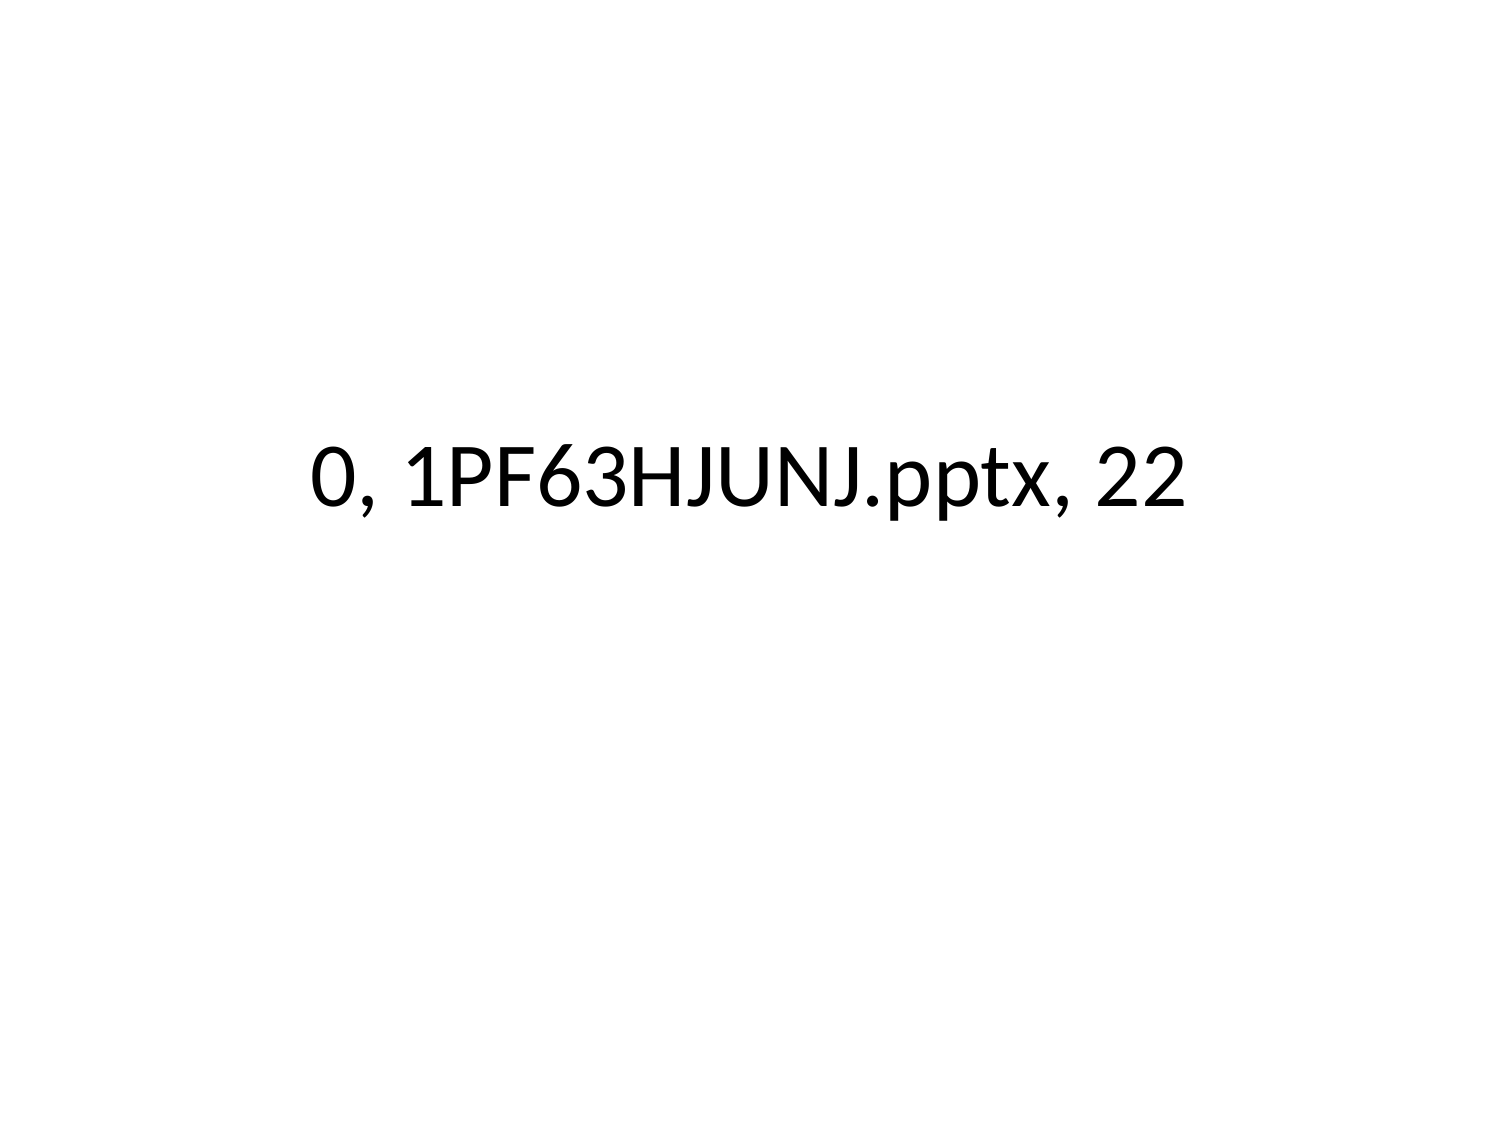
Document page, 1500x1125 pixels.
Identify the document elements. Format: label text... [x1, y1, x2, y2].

title 0, 1PF63HJUNJ.pptx, 22 [112, 349, 1388, 591]
